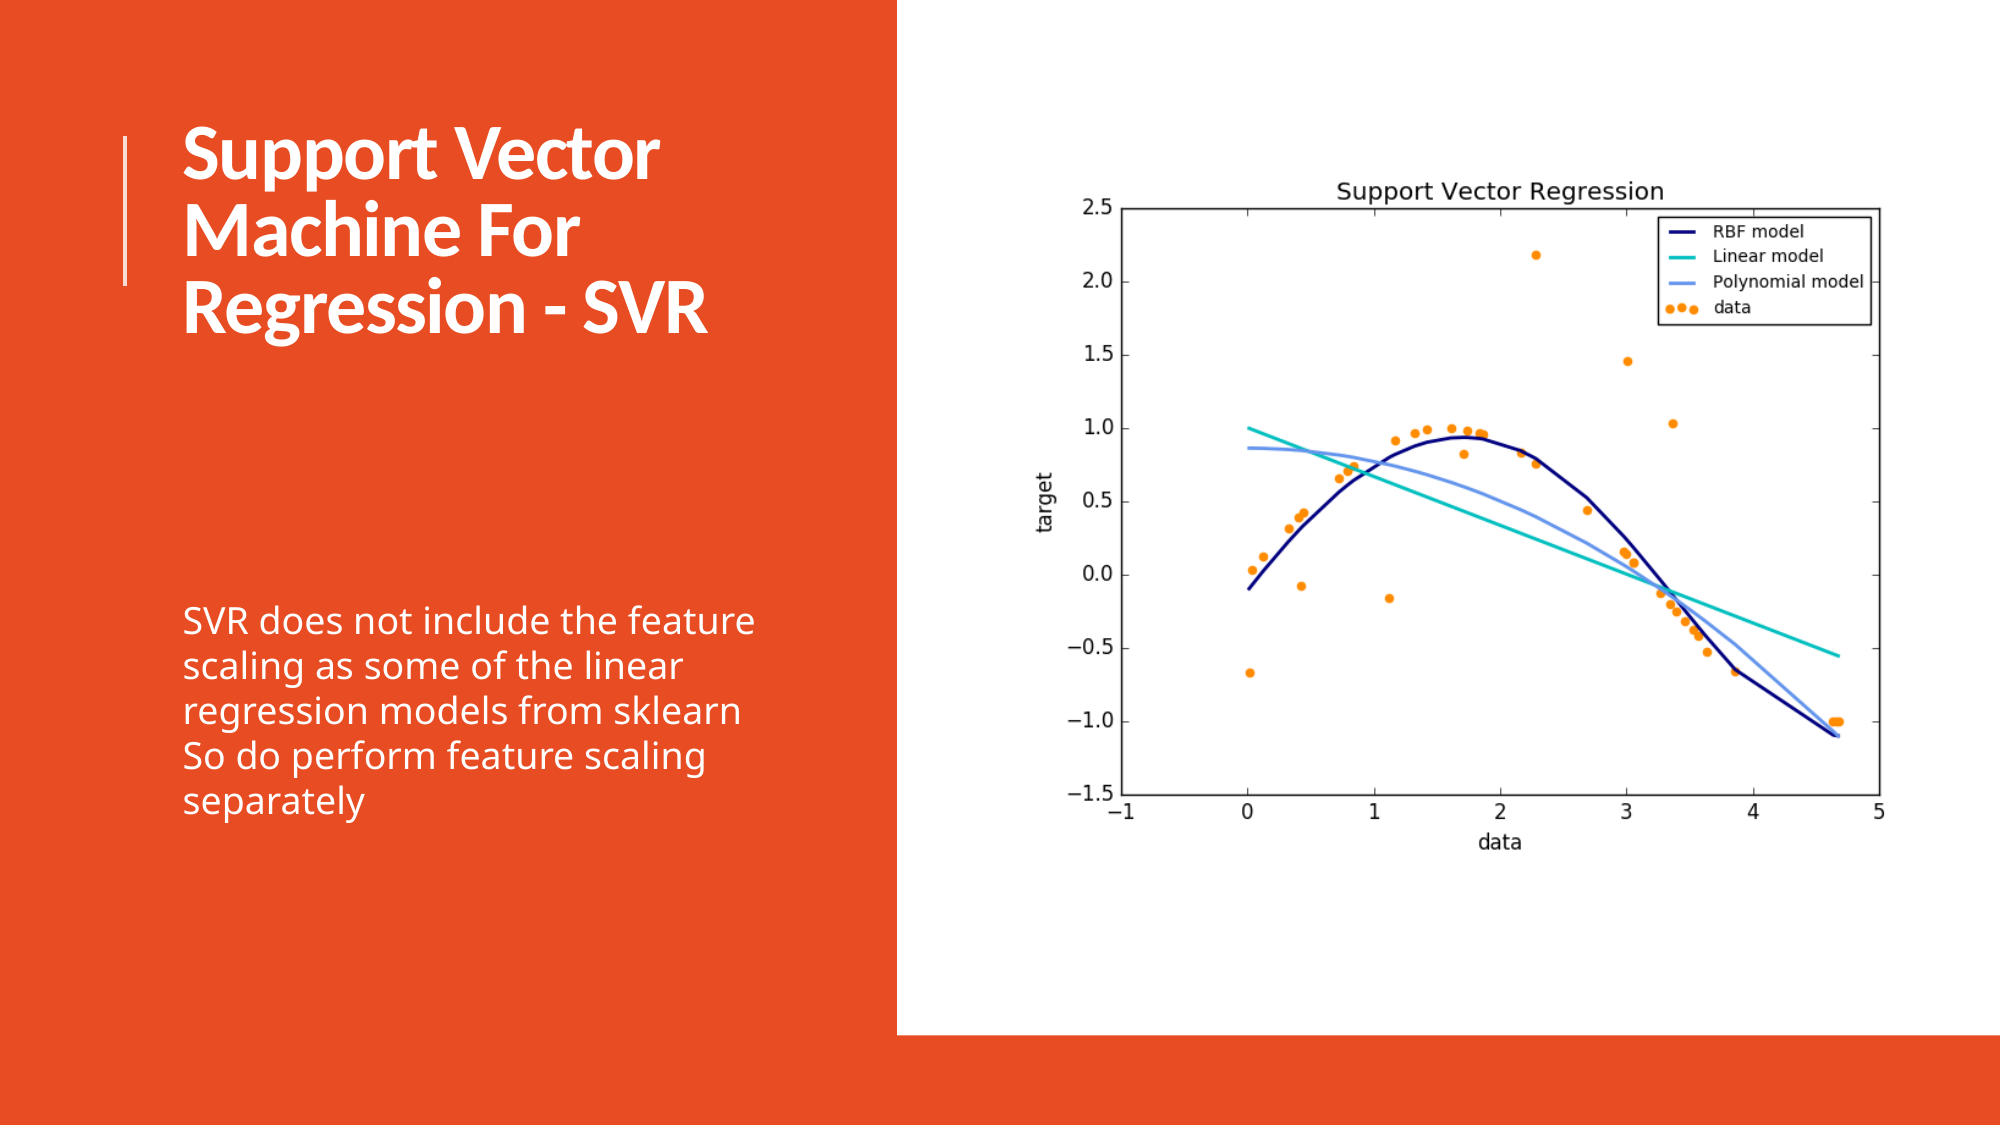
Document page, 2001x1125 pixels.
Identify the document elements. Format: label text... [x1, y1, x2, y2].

text_box SVR does not include the feature scaling as some of the linear regression models from sklearn So do perform feature scaling separately [168, 589, 835, 829]
text_box [0, 0, 898, 1125]
picture [999, 135, 1977, 869]
title Support Vector Machine For Regression - SVR [168, 110, 788, 357]
